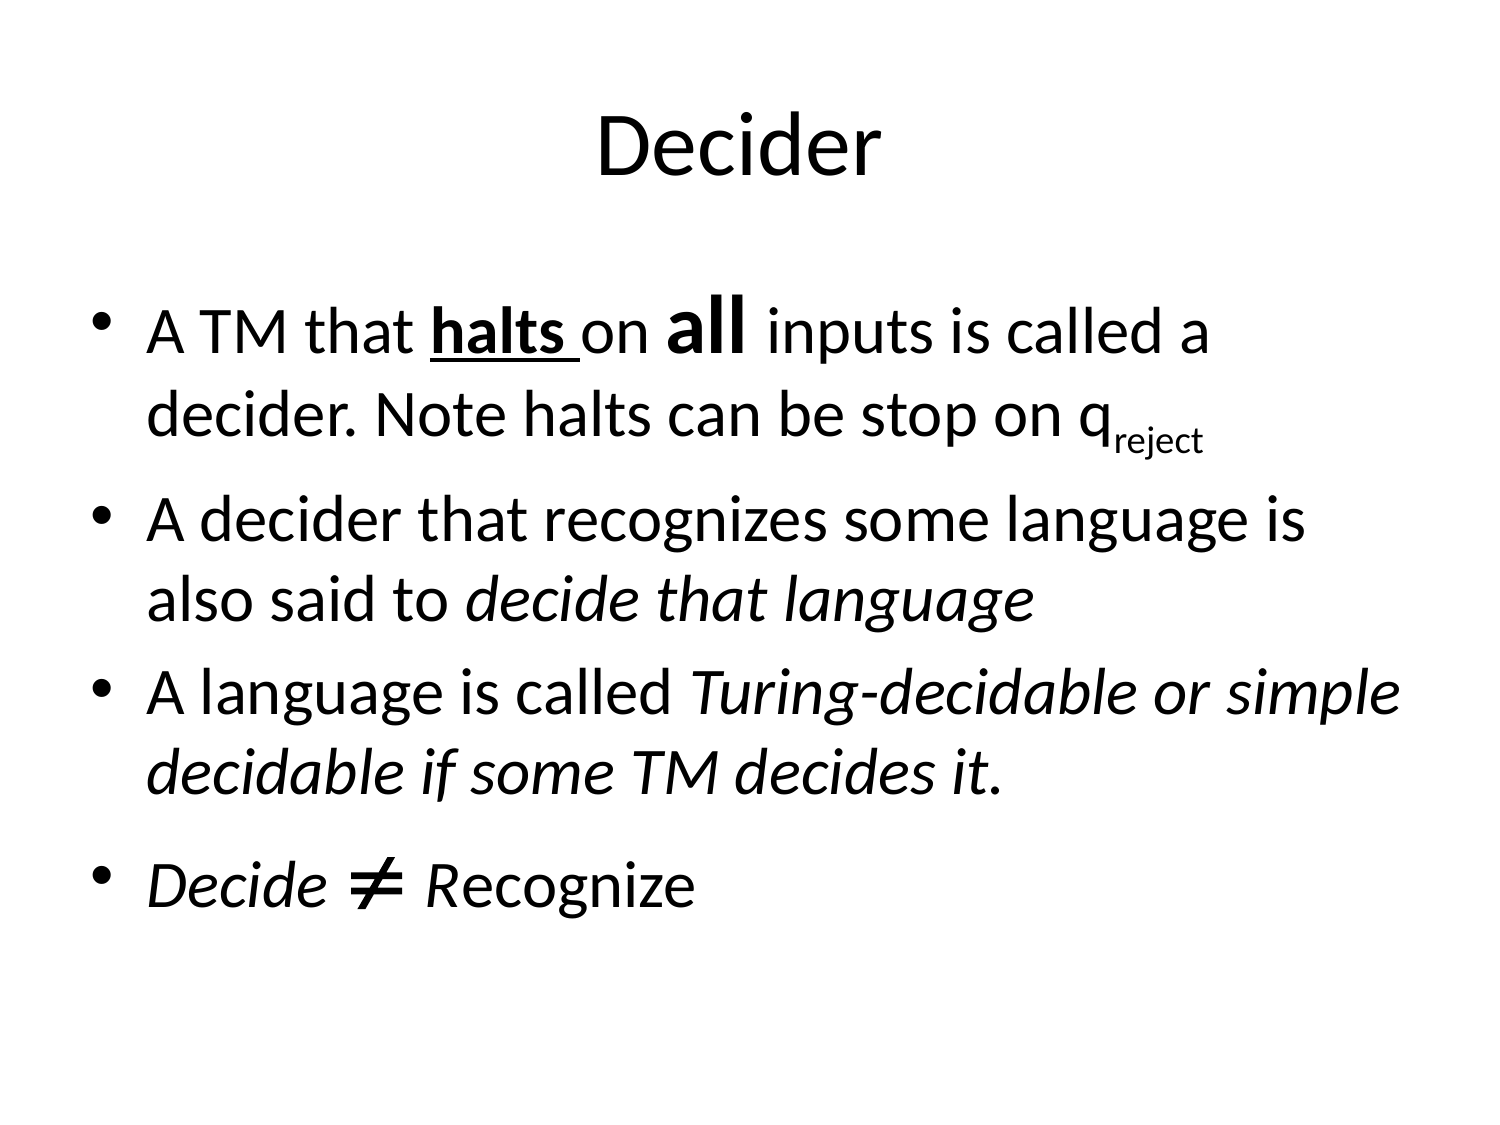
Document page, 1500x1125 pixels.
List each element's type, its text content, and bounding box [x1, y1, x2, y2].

list A TM that halts on all inputs is called a decider. Note halts can be stop on qreject A decider that recognizes some language is also said to decide that language A language is called Turing-decidable or simple decidable if some TM decides it. Decide  Recognize [75, 262, 1425, 1005]
title Decider [75, 45, 1425, 233]
